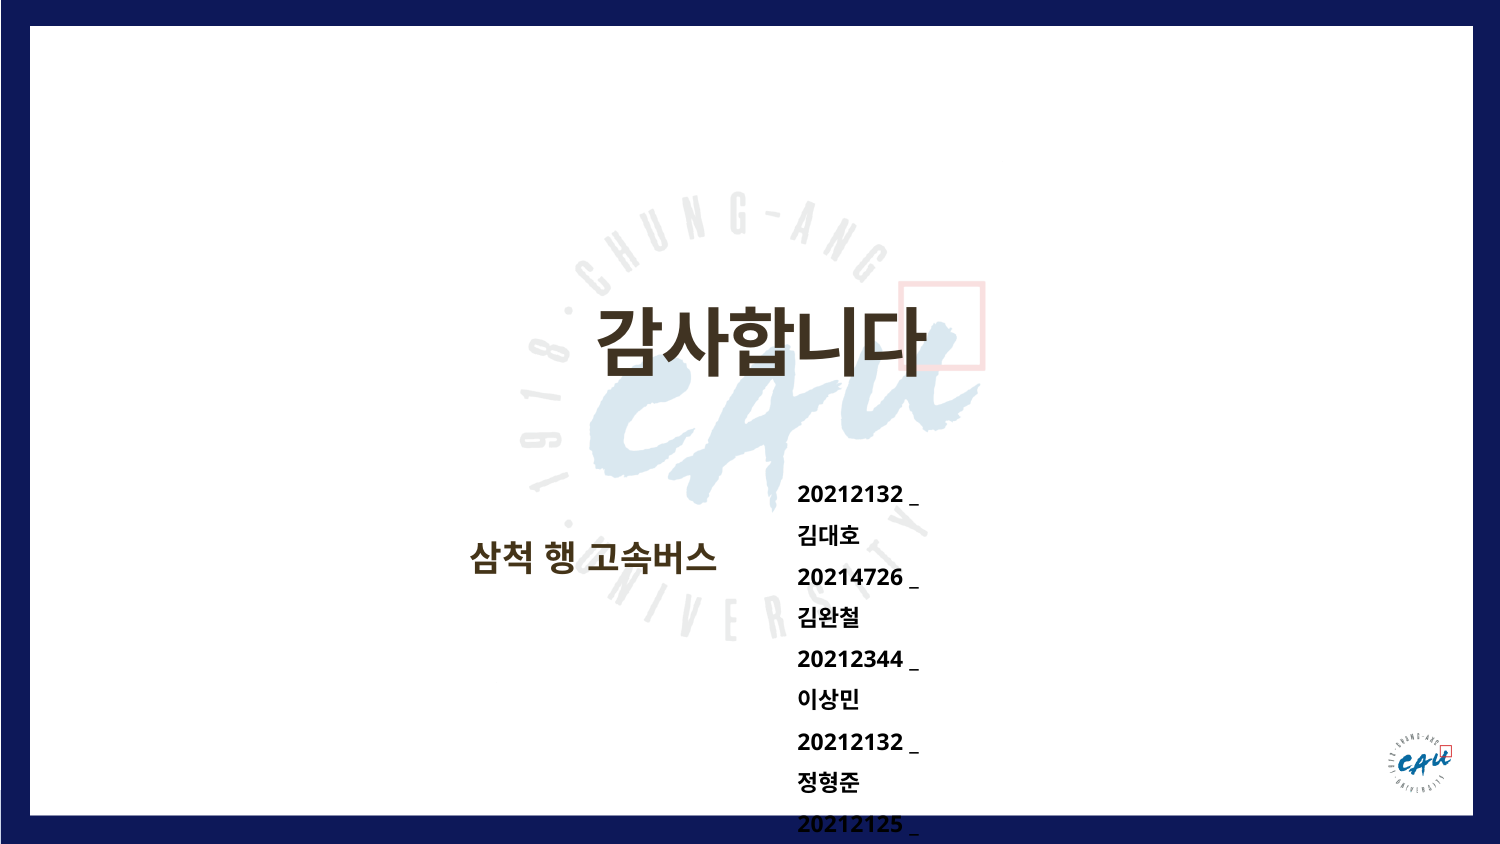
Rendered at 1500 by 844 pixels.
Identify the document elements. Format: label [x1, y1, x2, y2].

text_box [0, 0, 1500, 844]
text_box [496, 160, 1004, 683]
text_box [1384, 729, 1454, 798]
